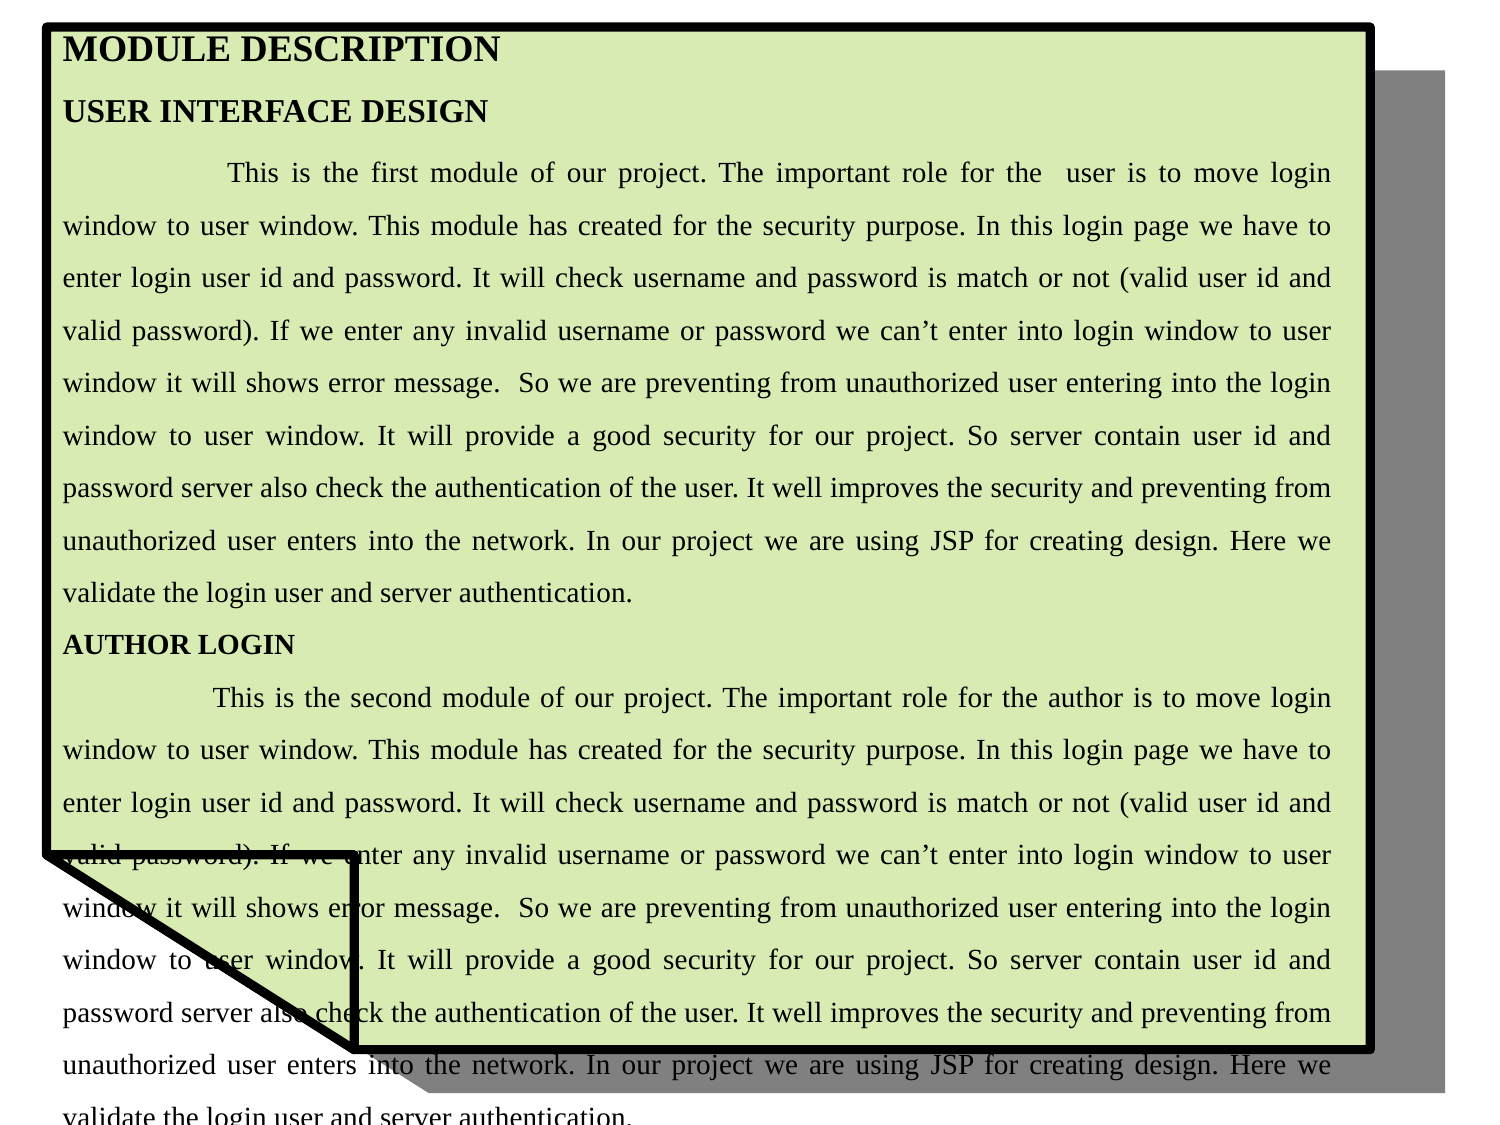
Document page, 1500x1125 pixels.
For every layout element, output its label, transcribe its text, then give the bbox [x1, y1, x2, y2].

text_box MODULE DESCRIPTION USER INTERFACE DESIGN This is the first module of our project. The important role for the user is to move login window to user window. This module has created for the security purpose. In this login page we have to enter login user id and password. It will check username and password is match or not (valid user id and valid password). If we enter any invalid username or password we can’t enter into login window to user window it will shows error message. So we are preventing from unauthorized user entering into the login window to user window. It will provide a good security for our project. So server contain user id and password server also check the authentication of the user. It well improves the security and preventing from unauthorized user enters into the network. In our project we are using JSP for creating design. Here we validate the login user and server authentication. AUTHOR LOGIN This is the second module of our project. The important role for the author is to move login window to user window. This module has created for the security purpose. In this login page we have to enter login user id and password. It will check username and password is match or not (valid user id and valid password). If we enter any invalid username or password we can’t enter into login window to user window it will shows error message. So we are preventing from unauthorized user entering into the login window to user window. It will provide a good security for our project. So server contain user id and password server also check the authentication of the user. It well improves the security and preventing from unauthorized user enters into the network. In our project we are using JSP for creating design. Here we validate the login user and server authentication. [47, 0, 1348, 1125]
